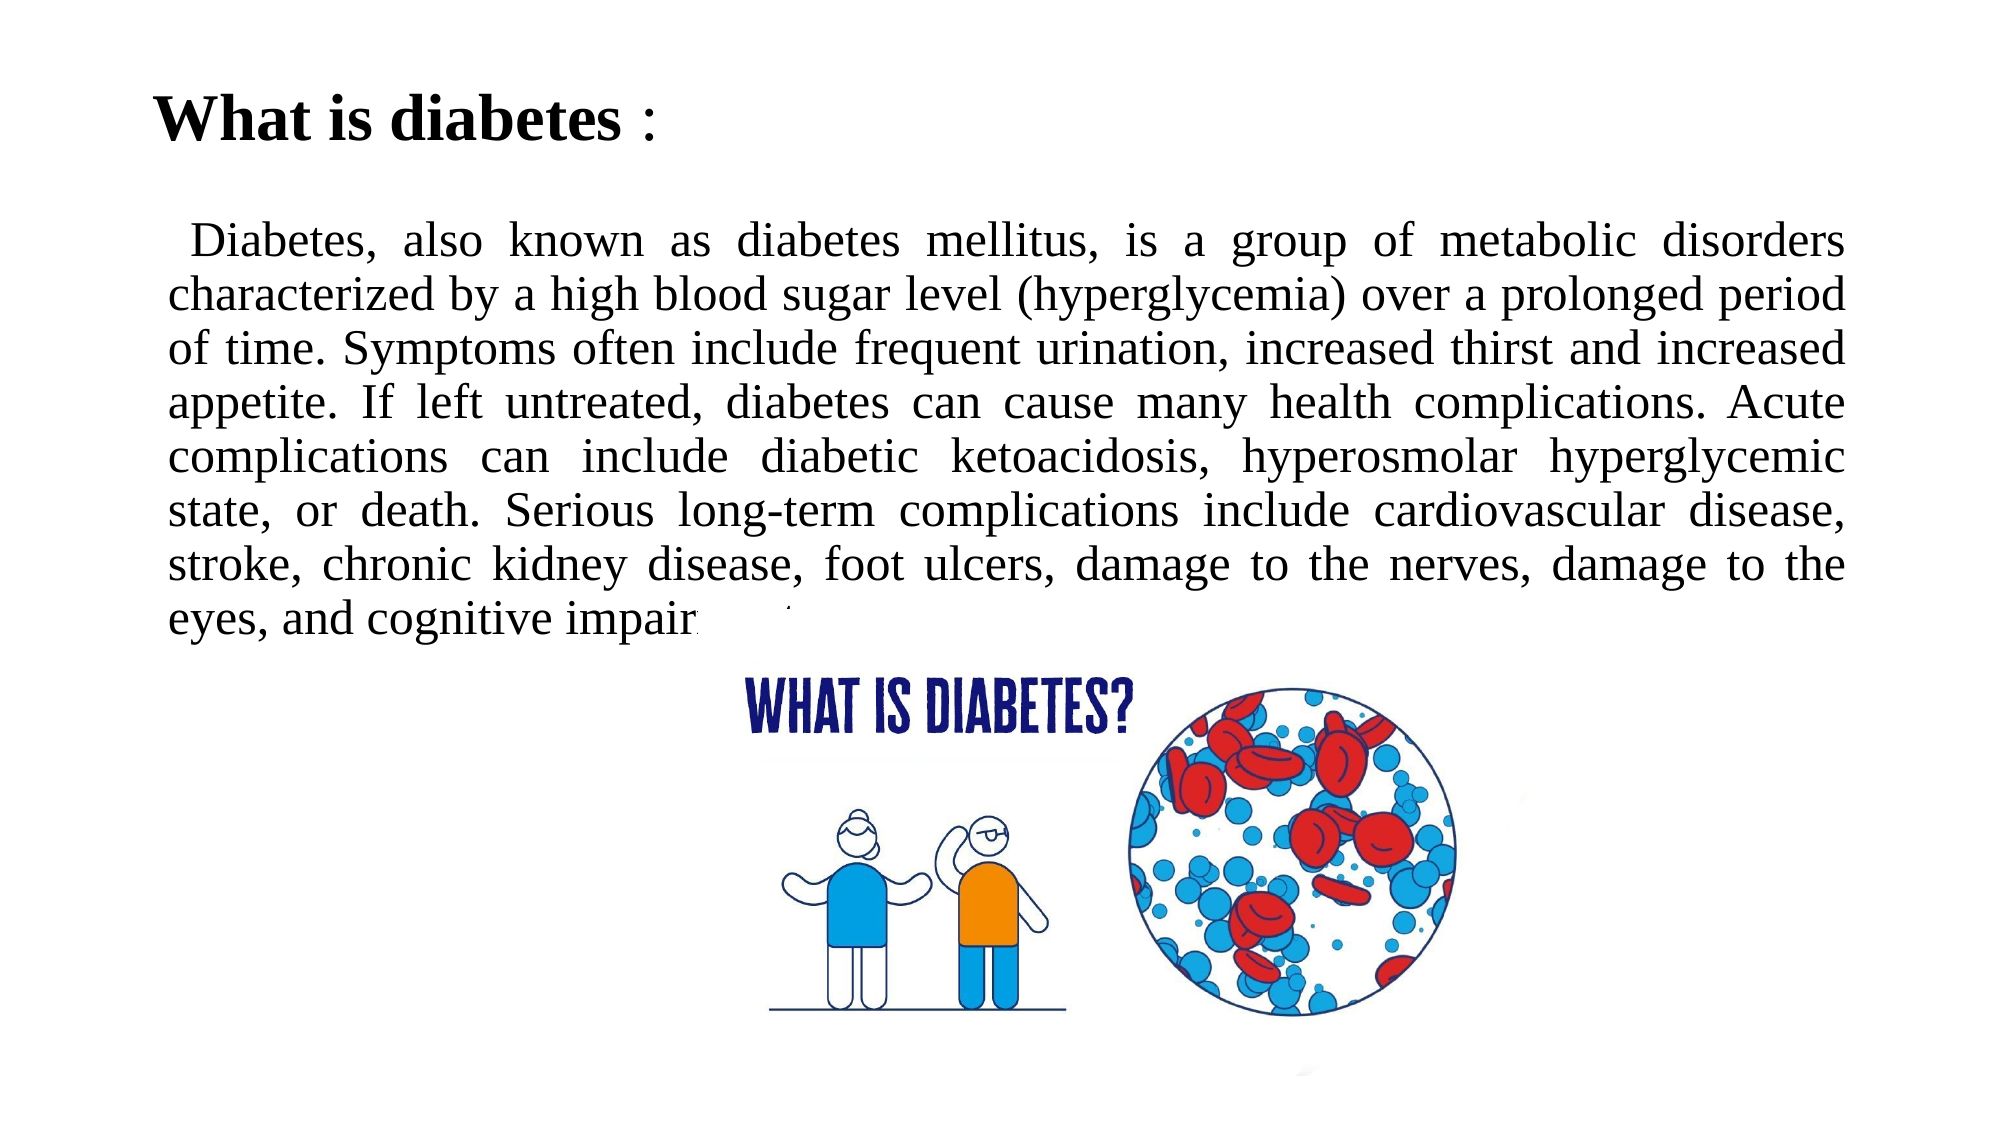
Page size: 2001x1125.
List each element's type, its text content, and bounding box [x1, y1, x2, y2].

title What is diabetes : [137, 59, 1863, 178]
list Diabetes, also known as diabetes mellitus, is a group of metabolic disorders characterized by a high blood sugar level (hyperglycemia) over a prolonged period of time. Symptoms often include frequent urination, increased thirst and increased appetite. If left untreated, diabetes can cause many health complications. Acute complications can include diabetic ketoacidosis, hyperosmolar hyperglycemic state, or death. Serious long-term complications include cardiovascular disease, stroke, chronic kidney disease, foot ulcers, damage to the nerves, damage to the eyes, and cognitive impairment. [152, 205, 1863, 1014]
picture [698, 609, 1528, 1077]
